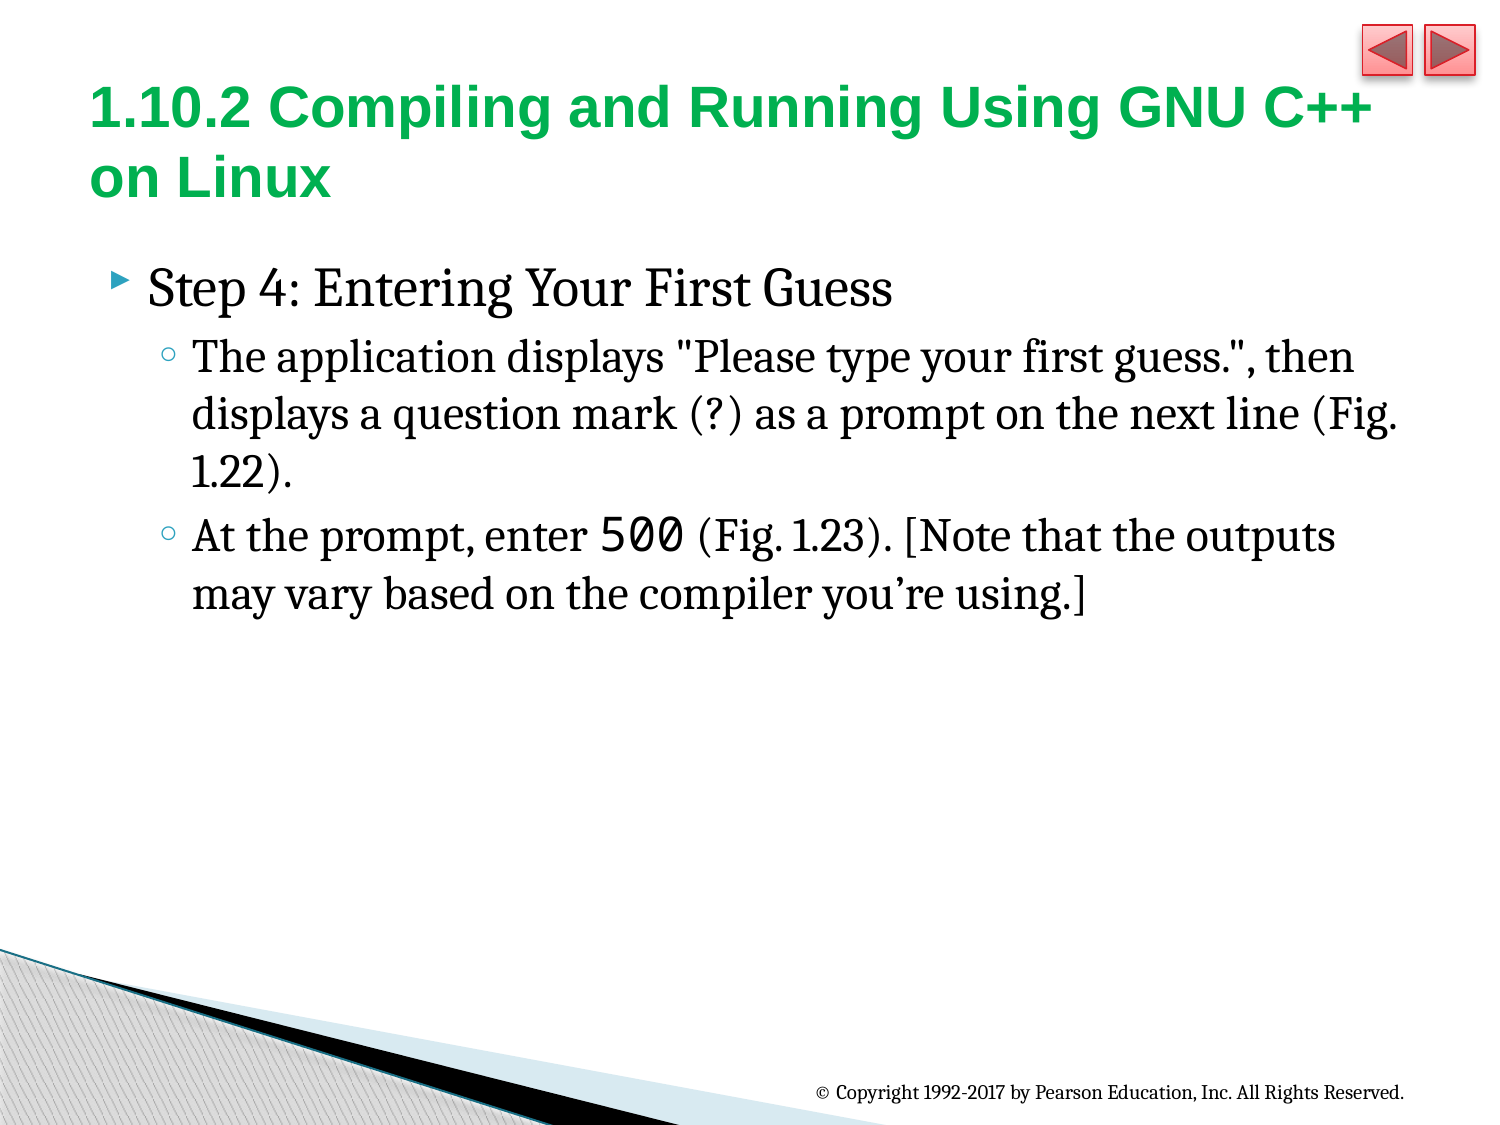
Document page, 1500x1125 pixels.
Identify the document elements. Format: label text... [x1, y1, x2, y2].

title 1.10.2 Compiling and Running Using GNU C++ on Linux [75, 45, 1425, 233]
footer © Copyright 1992-2017 by Pearson Education, Inc. All Rights Reserved. [552, 1051, 1419, 1112]
list Step 4: Entering Your First Guess The application displays "Please type your first guess.", then displays a question mark (?) as a prompt on the next line (Fig. 1.22). At the prompt, enter 500 (Fig. 1.23). [Note that the outputs may vary based on the compiler you’re using.] [75, 242, 1425, 986]
